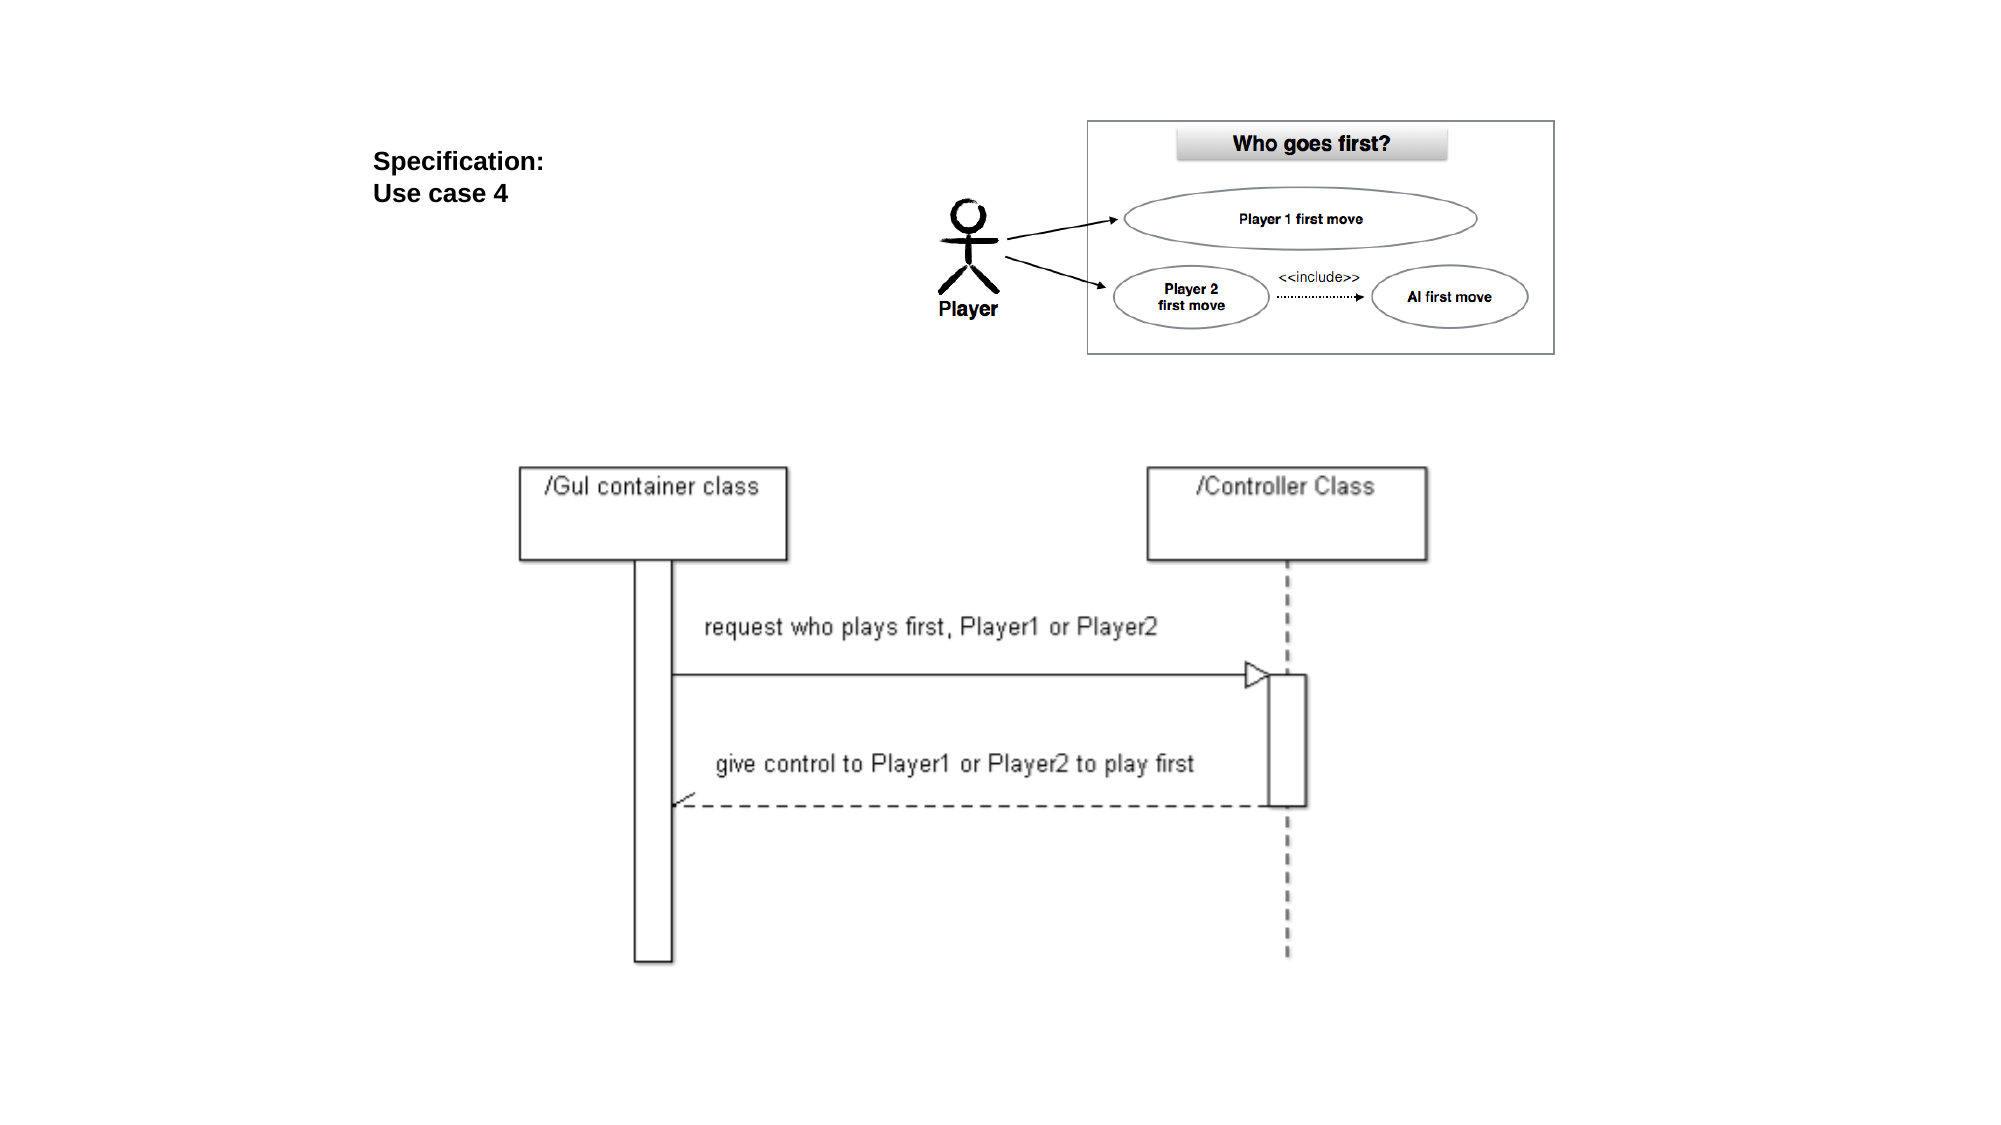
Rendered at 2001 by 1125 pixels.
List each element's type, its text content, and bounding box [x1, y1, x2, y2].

picture [401, 452, 1545, 1125]
picture [796, 91, 1691, 382]
text_box Specification: Use case 4 [367, 138, 551, 214]
